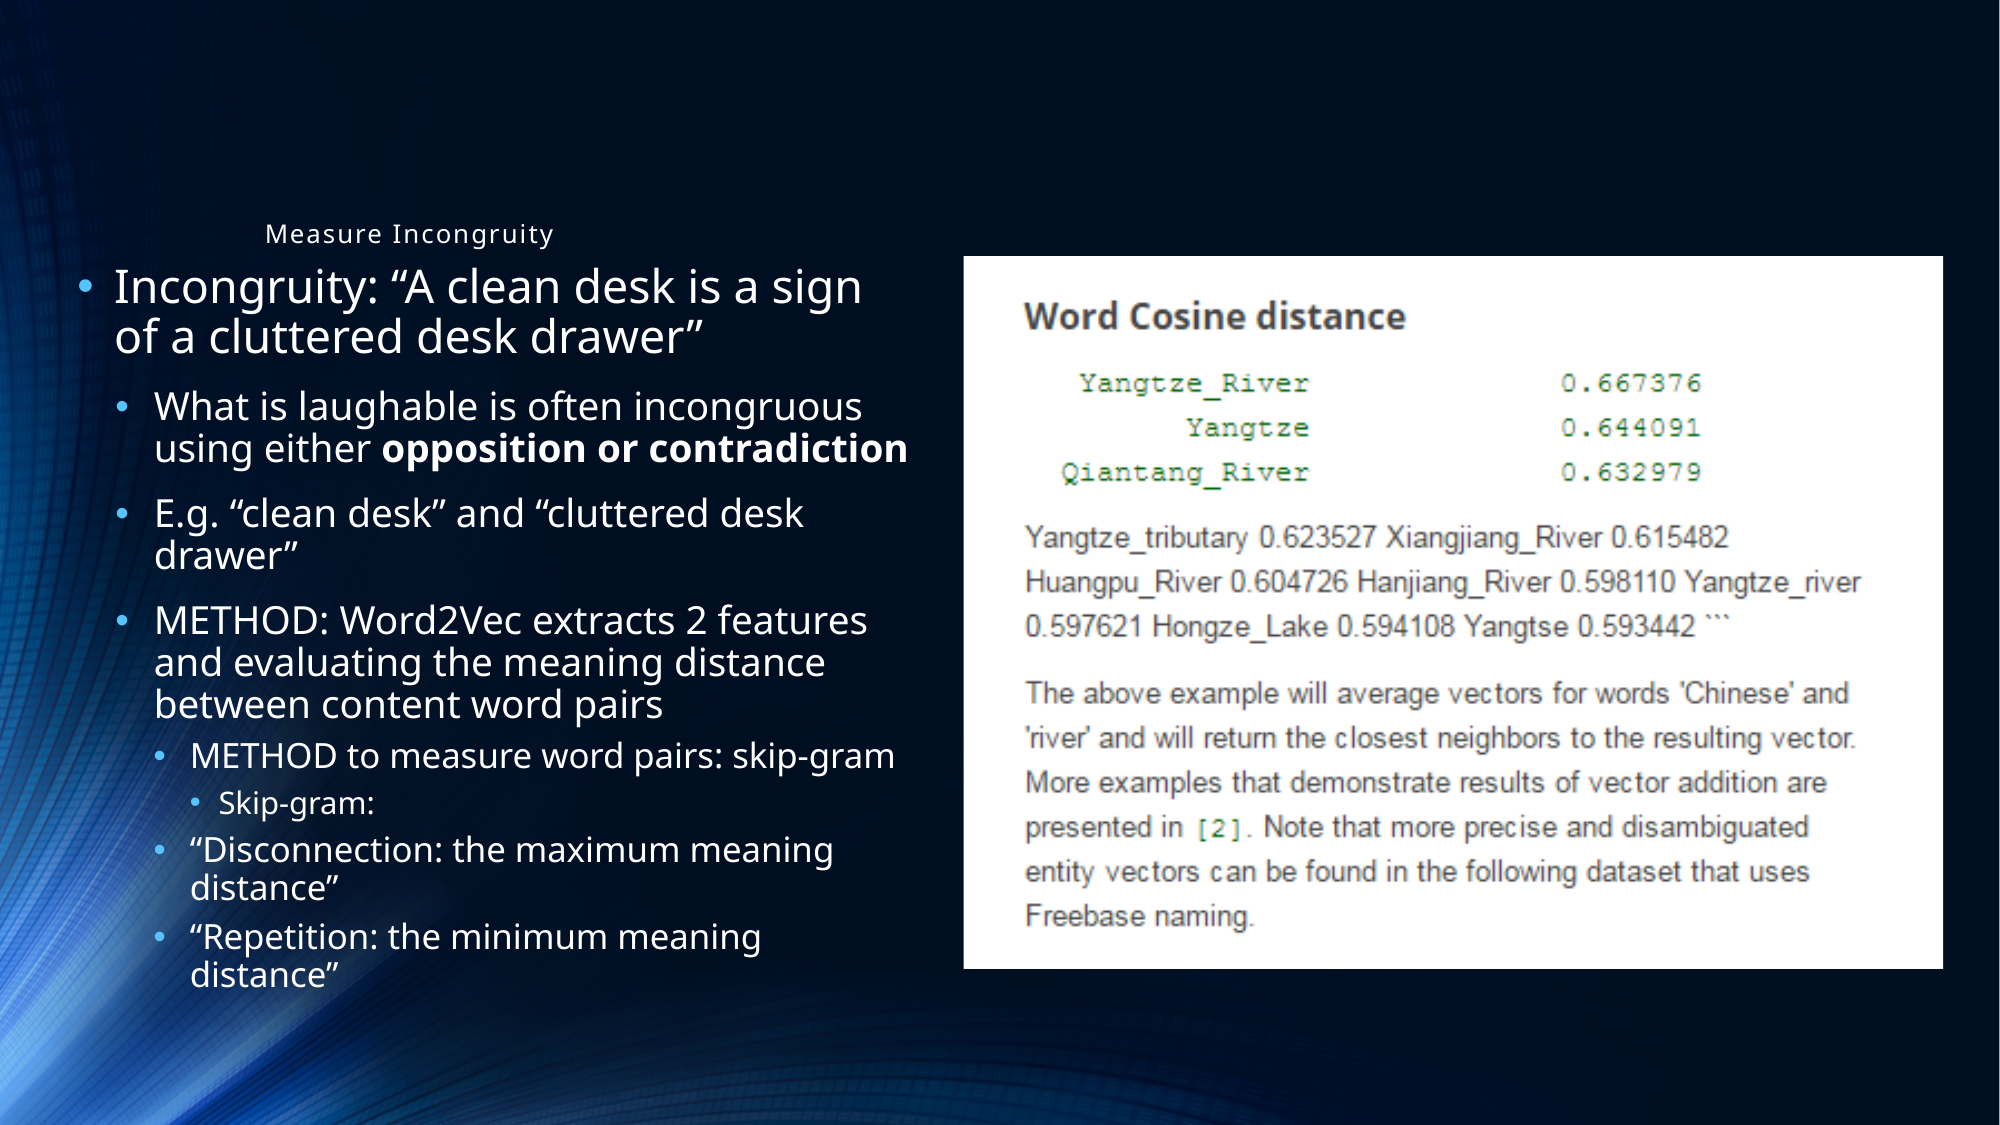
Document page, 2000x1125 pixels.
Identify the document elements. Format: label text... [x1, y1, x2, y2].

title Measure Incongruity [249, 62, 1213, 288]
list Incongruity: “A clean desk is a sign of a cluttered desk drawer” What is laughable is often incongruous using either opposition or contradiction E.g. “clean desk” and “cluttered desk drawer” METHOD: Word2Vec extracts 2 features and evaluating the meaning distance between content word pairs METHOD to measure word pairs: skip-gram Skip-gram: “Disconnection: the maximum meaning distance” “Repetition: the minimum meaning distance” [62, 256, 925, 1038]
picture [0, 0, 2000, 1125]
